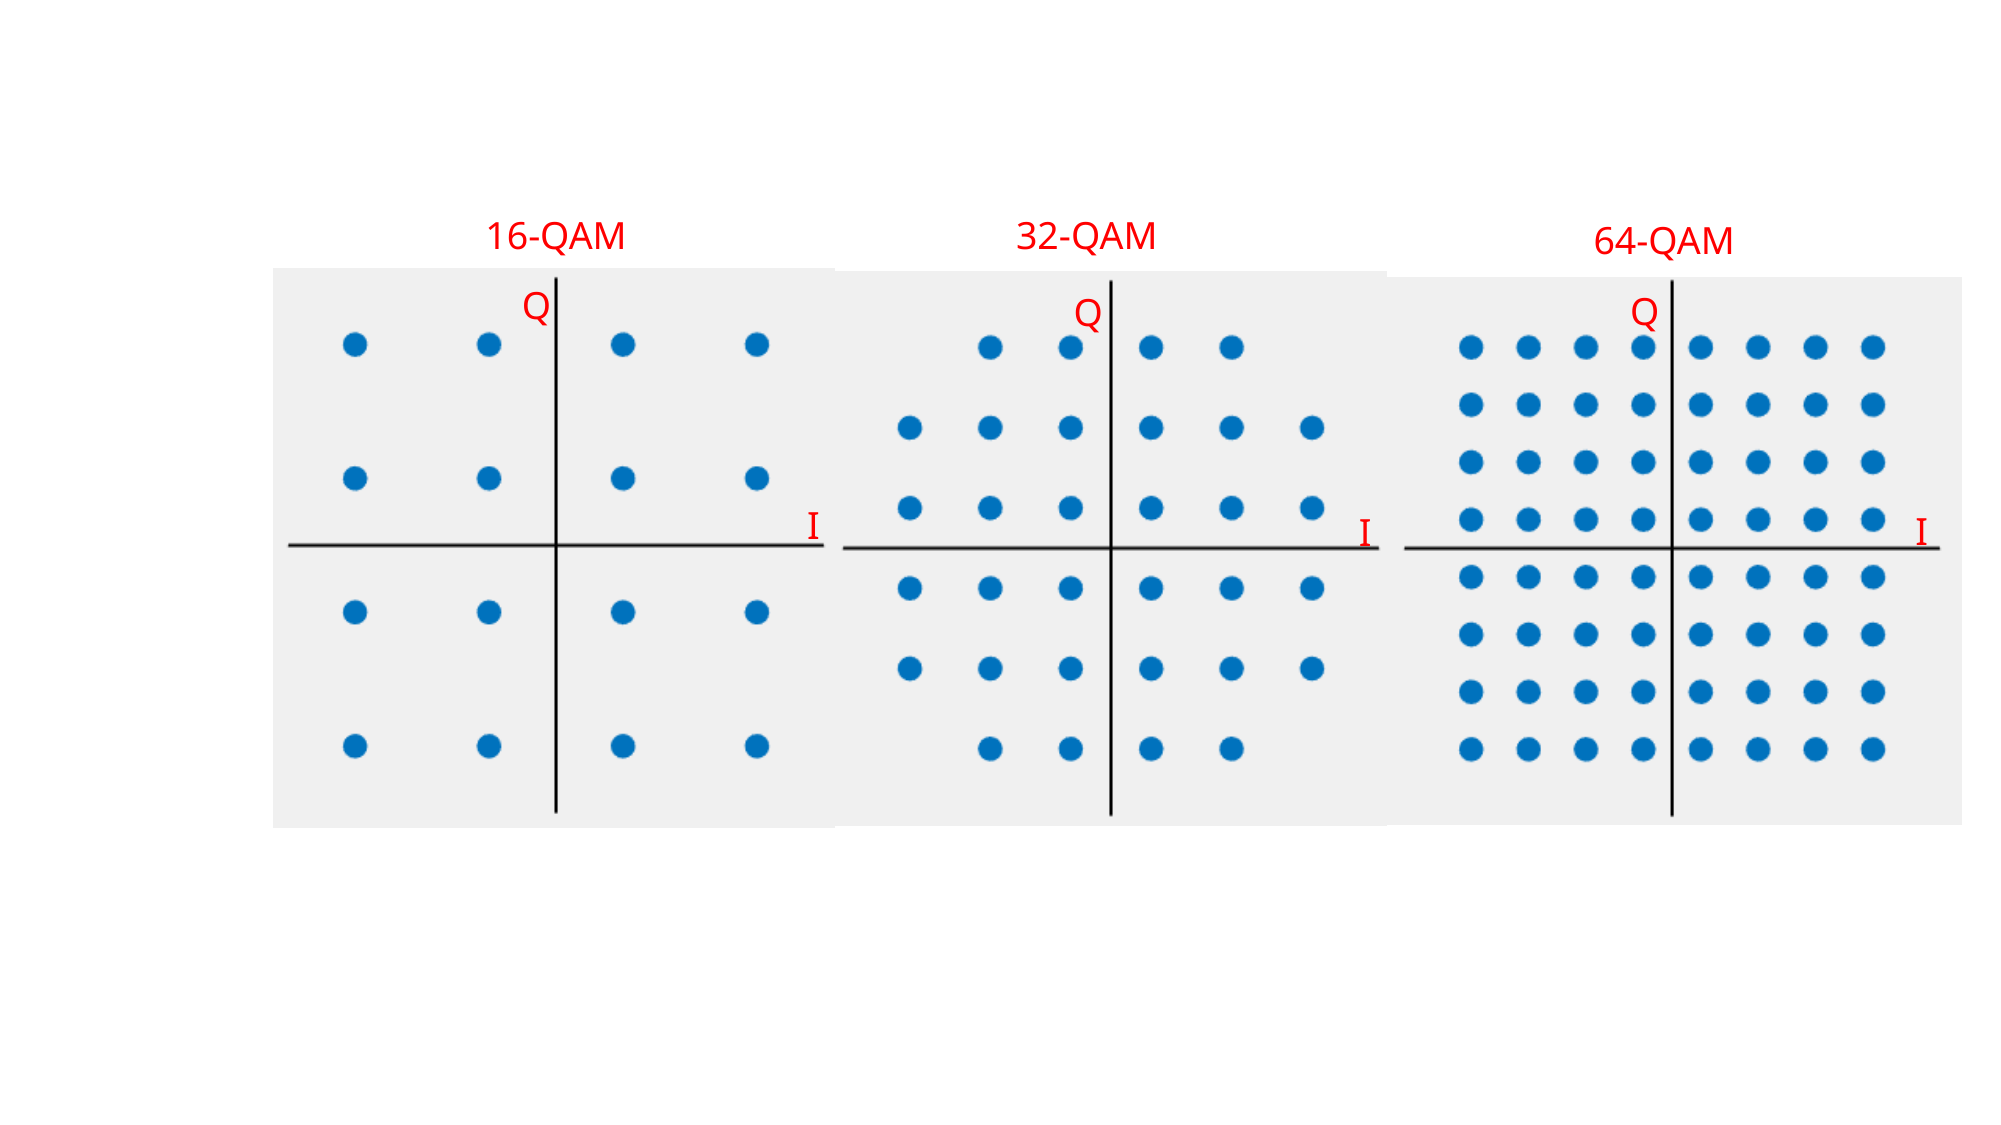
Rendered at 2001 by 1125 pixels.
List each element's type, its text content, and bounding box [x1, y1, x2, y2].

text_box 16-QAM [470, 204, 685, 264]
text_box I [1962, 500, 1971, 561]
text_box 32-QAM [1001, 204, 1215, 264]
picture [273, 268, 1962, 828]
text_box 64-QAM [1578, 209, 1793, 270]
